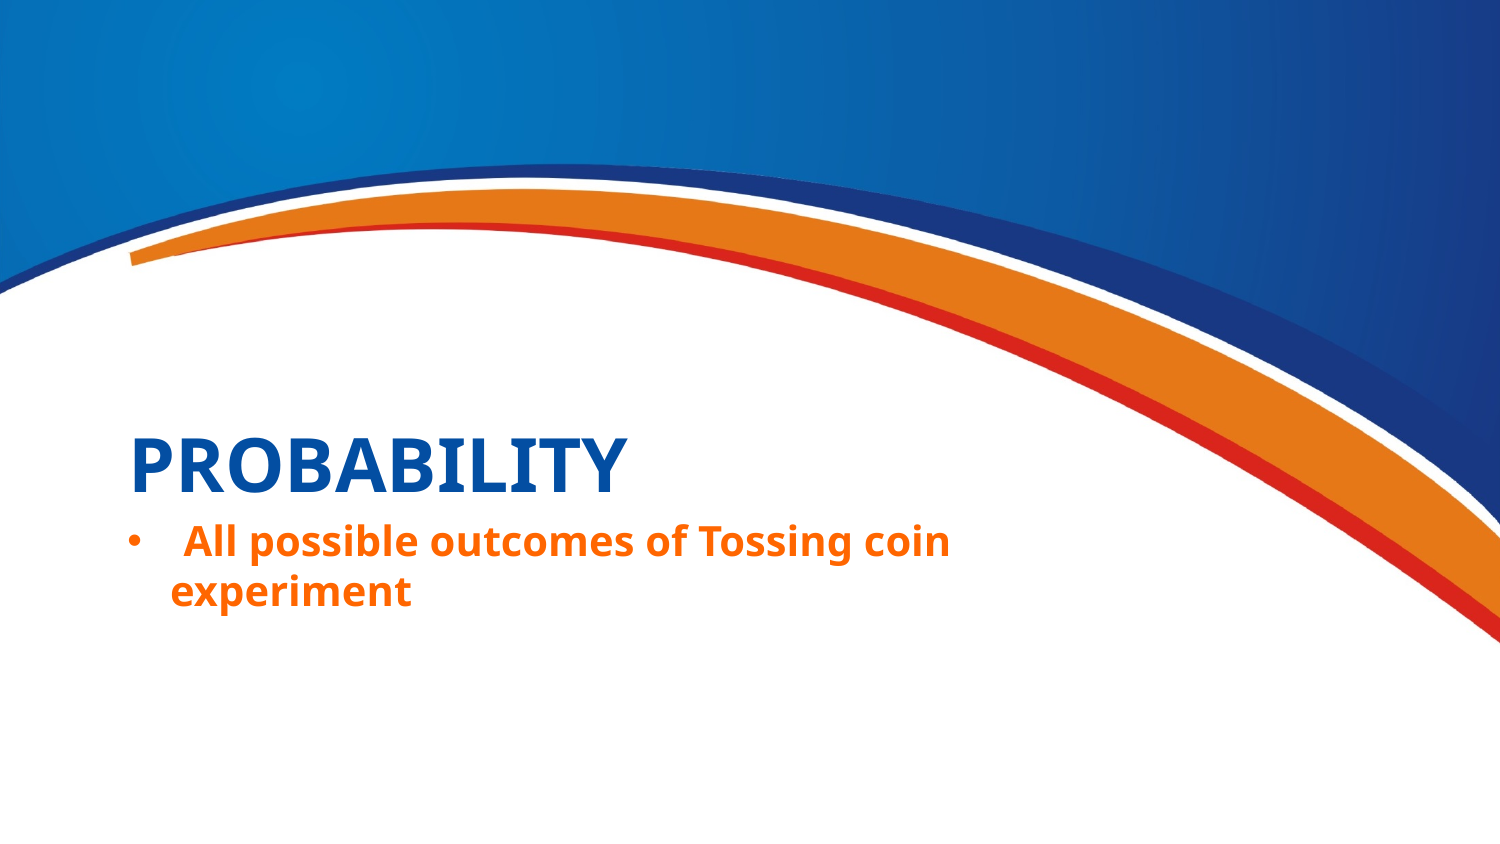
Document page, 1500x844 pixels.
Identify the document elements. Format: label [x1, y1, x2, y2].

picture [0, 0, 1500, 649]
